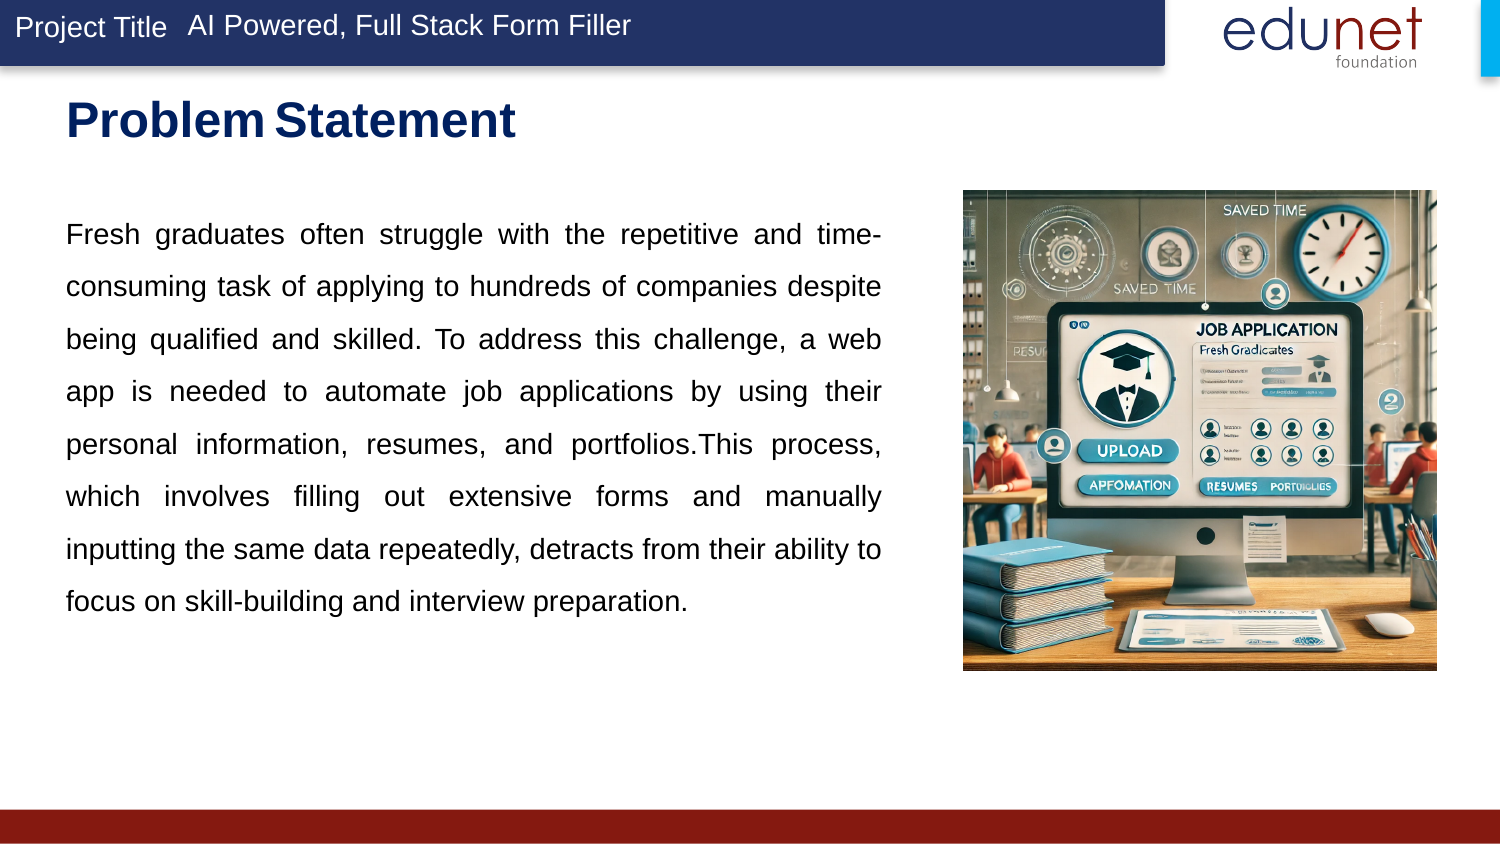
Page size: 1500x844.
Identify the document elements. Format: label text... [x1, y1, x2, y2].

title Problem Statement [51, 72, 1449, 167]
picture [963, 190, 1437, 671]
picture [1219, 4, 1424, 72]
text_box Fresh graduates often struggle with the repetitive and time-consuming task of applying to hundreds of companies despite being qualified and skilled. To address this challenge, a web app is needed to automate job applications by using their personal information, resumes, and portfolios.This process, which involves filling out extensive forms and manually inputting the same data repeatedly, detracts from their ability to focus on skill-building and interview preparation. [51, 190, 898, 625]
text_box AI Powered, Full Stack Form Filler [172, 0, 656, 49]
